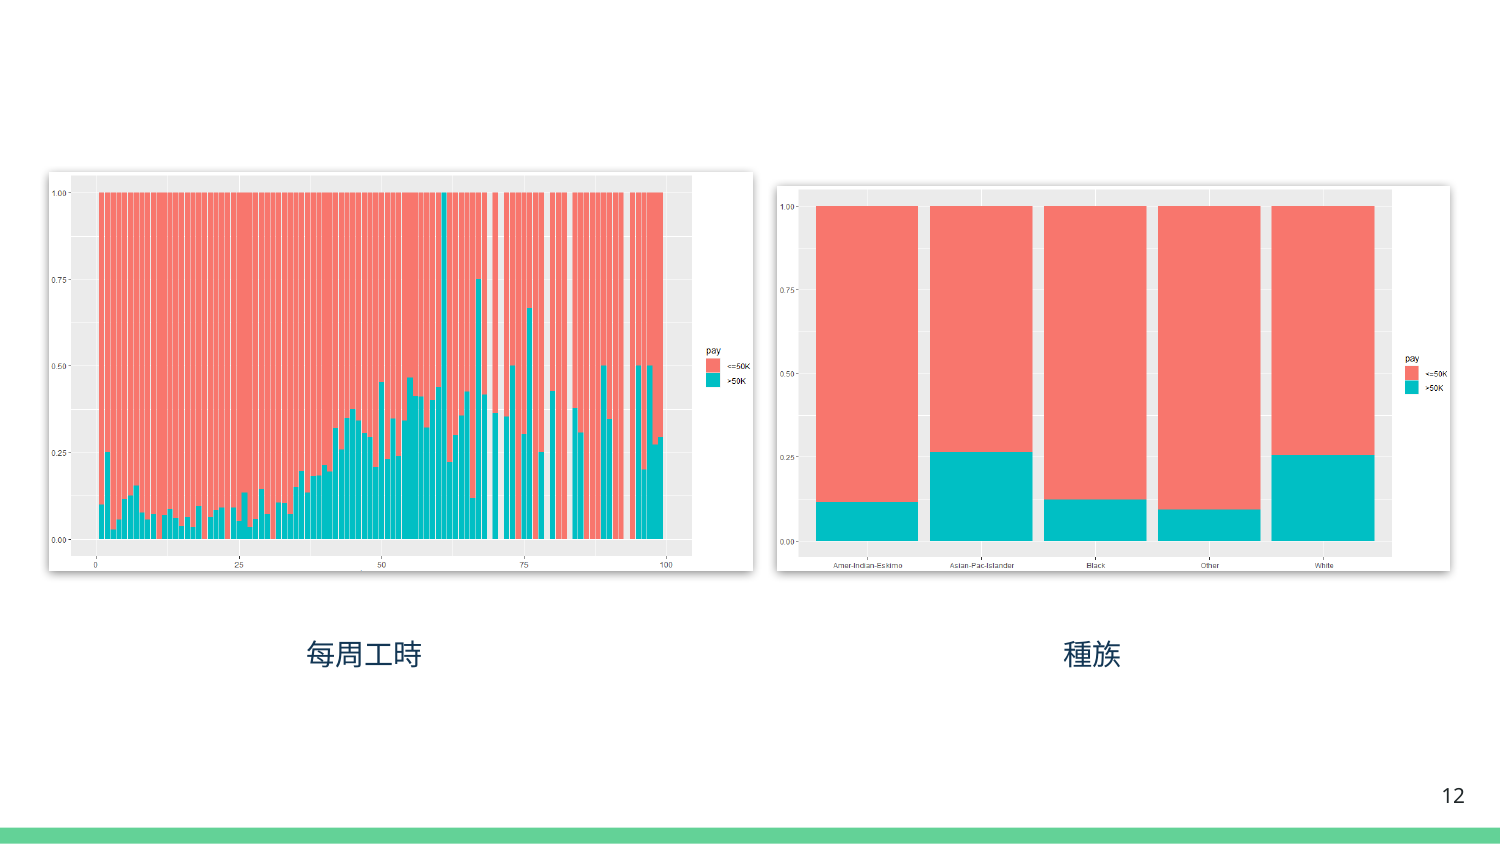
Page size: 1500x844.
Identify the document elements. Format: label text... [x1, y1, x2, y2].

picture [777, 185, 1451, 572]
slide_number ‹#› [1389, 764, 1480, 830]
text_box 每周工時 [49, 615, 605, 701]
picture [49, 171, 753, 571]
text_box 種族 [777, 615, 1333, 701]
